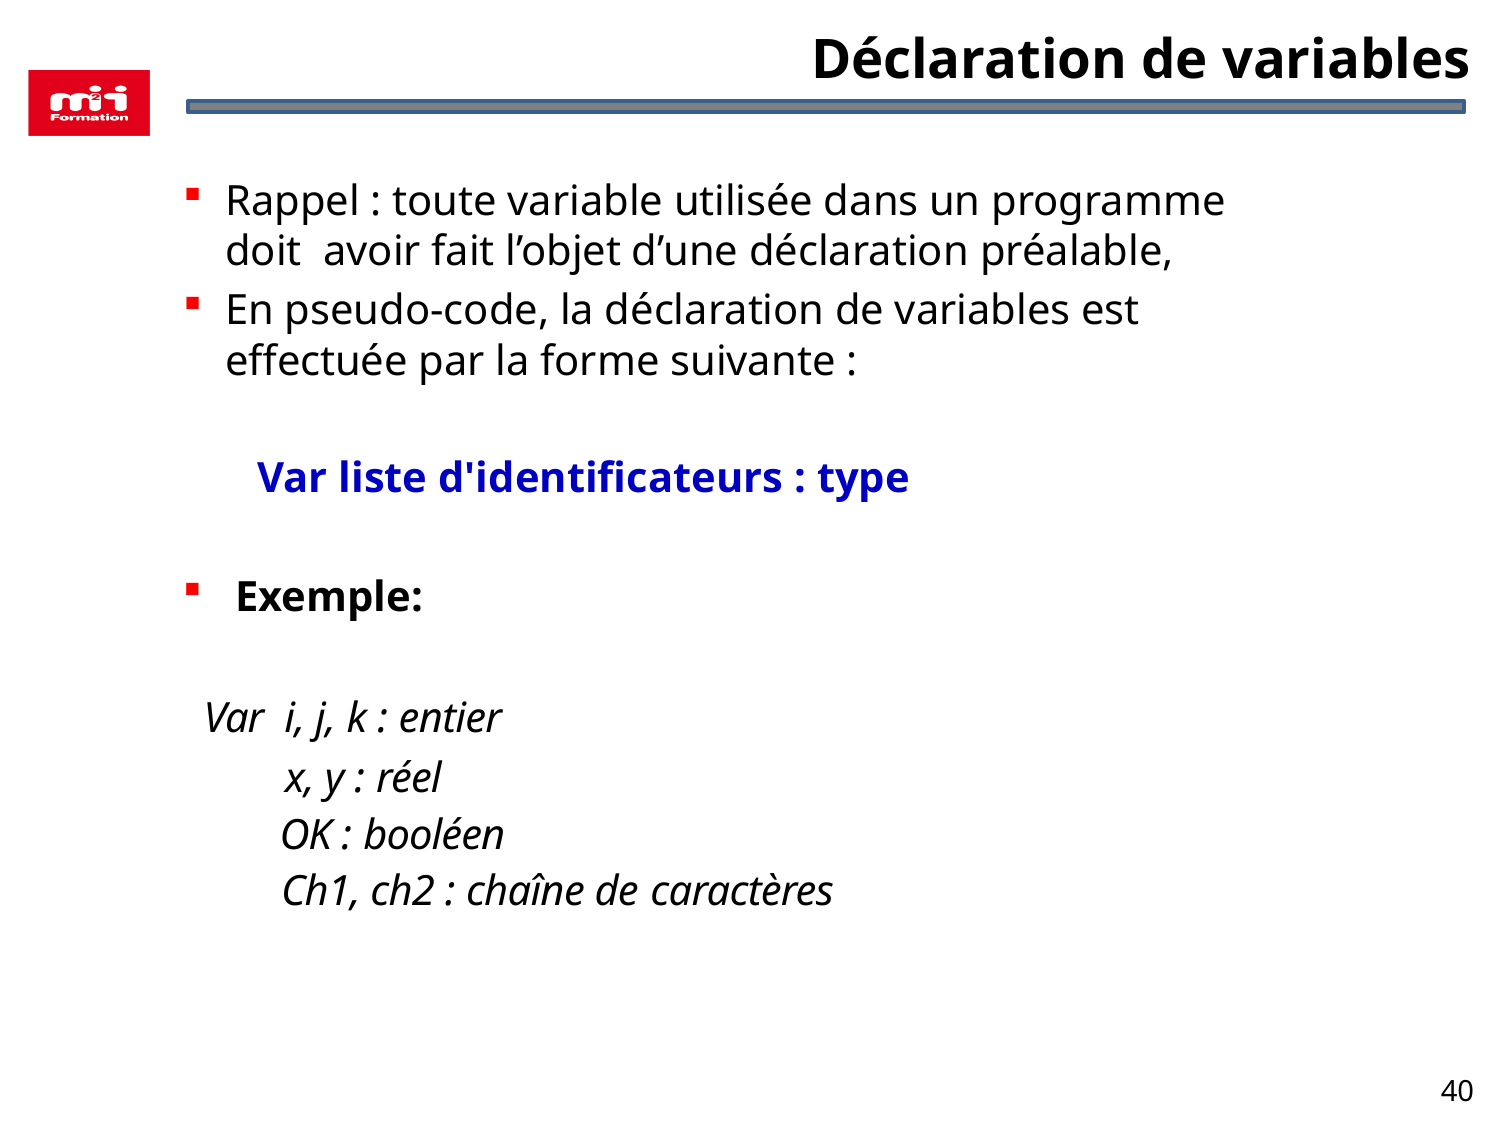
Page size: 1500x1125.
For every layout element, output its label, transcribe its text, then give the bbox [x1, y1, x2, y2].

picture [28, 70, 53, 136]
text_box Rappel : toute variable utilisée dans un programme doit avoir fait l’objet d’une déclaration préalable, En pseudo-code, la déclaration de variables est effectuée par la forme suivante : Var liste d'identificateurs : type Exemple: Var i, j, k : entier x, y : réel OK : booléen Ch1, ch2 : chaîne de caractères [181, 172, 1282, 914]
title Déclaration de variables [53, 22, 1471, 213]
slide_number 40 [1414, 1065, 1500, 1125]
